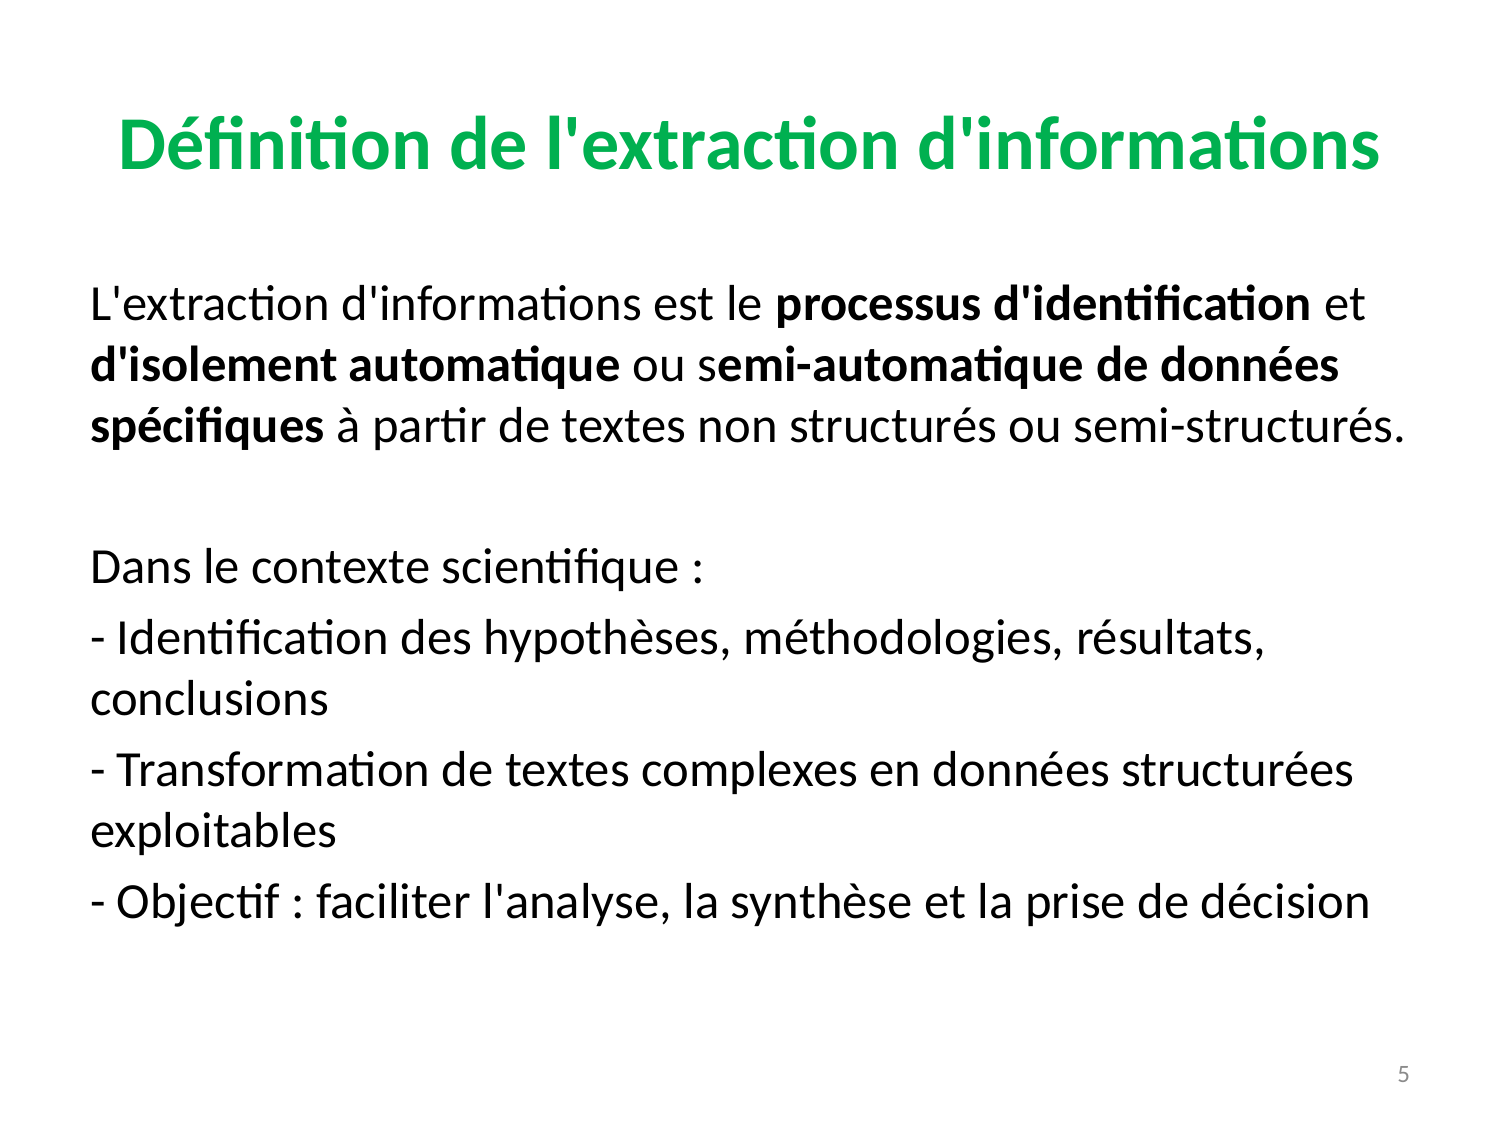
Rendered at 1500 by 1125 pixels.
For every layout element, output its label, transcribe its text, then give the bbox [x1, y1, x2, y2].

slide_number 5 [1074, 1042, 1425, 1103]
title Définition de l'extraction d'informations [75, 45, 1425, 233]
list L'extraction d'informations est le processus d'identification et d'isolement automatique ou semi-automatique de données spécifiques à partir de textes non structurés ou semi-structurés. Dans le contexte scientifique : - Identification des hypothèses, méthodologies, résultats, conclusions - Transformation de textes complexes en données structurées exploitables - Objectif : faciliter l'analyse, la synthèse et la prise de décision [75, 262, 1425, 1005]
